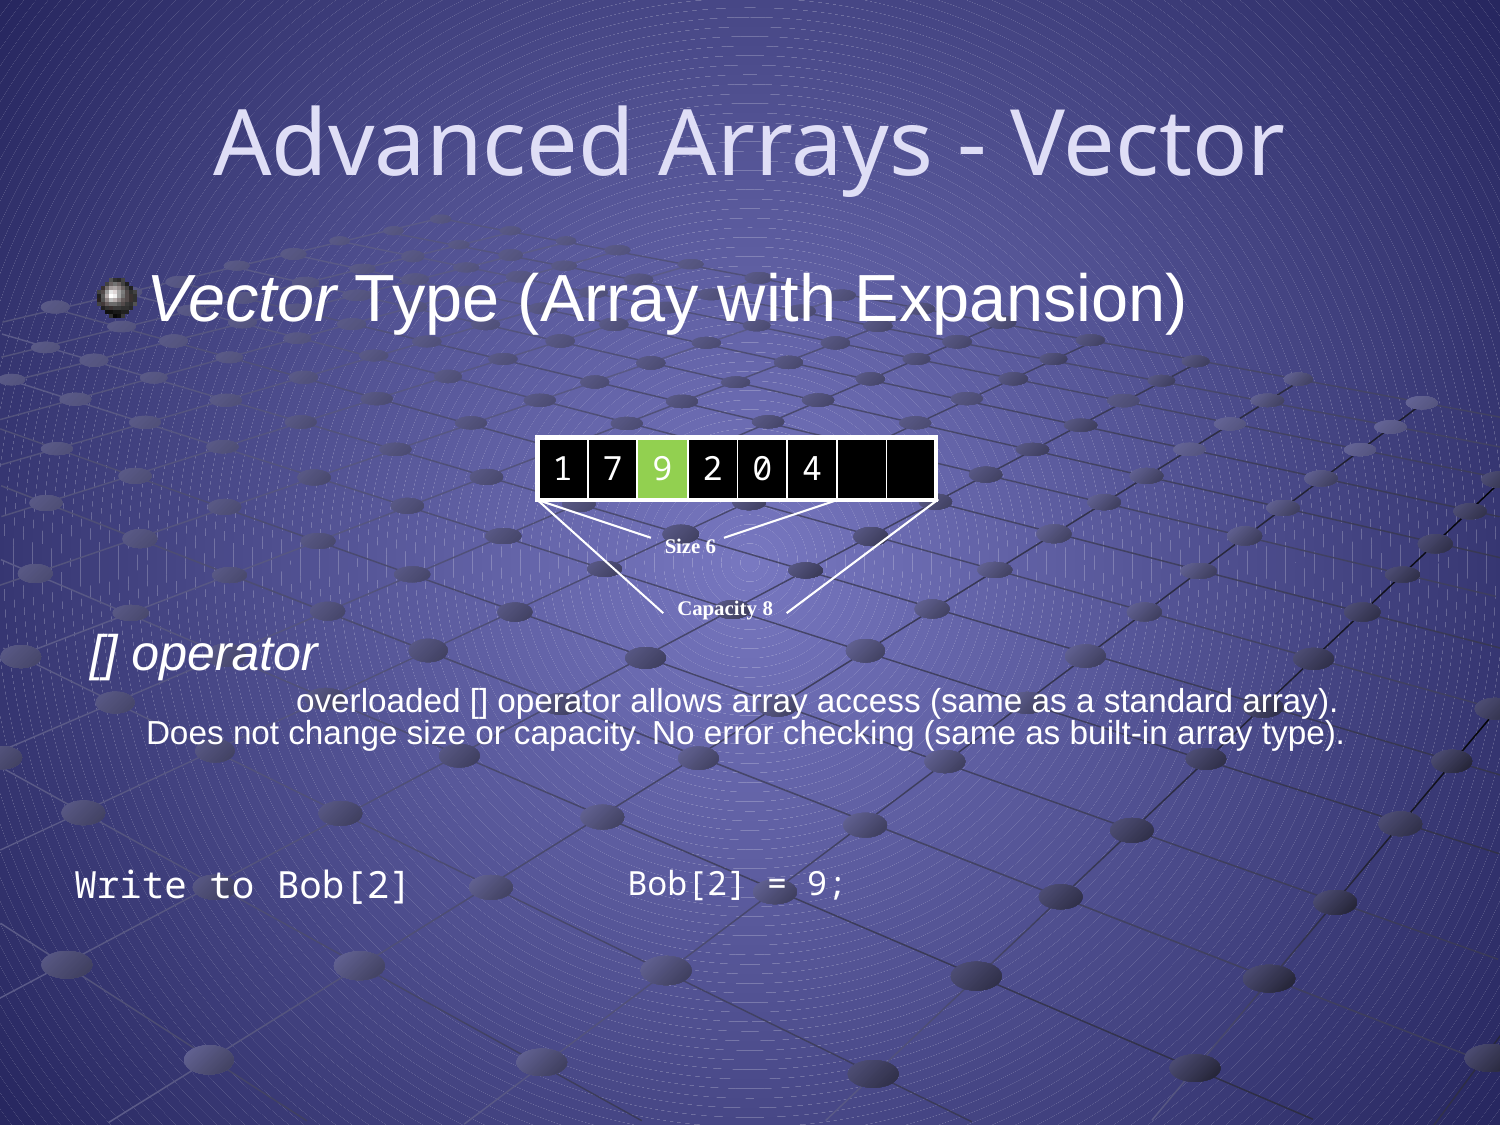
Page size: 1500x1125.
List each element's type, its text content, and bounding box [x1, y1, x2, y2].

text_box Size 6 [650, 525, 825, 565]
text_box [] operator overloaded [] operator allows array access (same as a standard array). Does not change size or capacity. No error checking (same as built-in array type). [74, 624, 1425, 788]
title Advanced Arrays - Vector [74, 44, 1426, 233]
table_header [887, 440, 934, 498]
list Vector Type (Array with Expansion) [74, 262, 1426, 363]
table_header [838, 440, 886, 498]
table_header 9 [638, 440, 687, 498]
table_header 0 [738, 440, 786, 498]
table_header 2 [689, 440, 737, 498]
table_header 1 [540, 440, 587, 498]
table_header 4 [788, 440, 836, 498]
text_box Bob[2] = 9; [612, 862, 1438, 1025]
text_box Capacity 8 [662, 587, 838, 628]
text_box Write to Bob[2] [59, 862, 562, 914]
picture [90, 270, 137, 318]
table_header 7 [589, 440, 636, 498]
